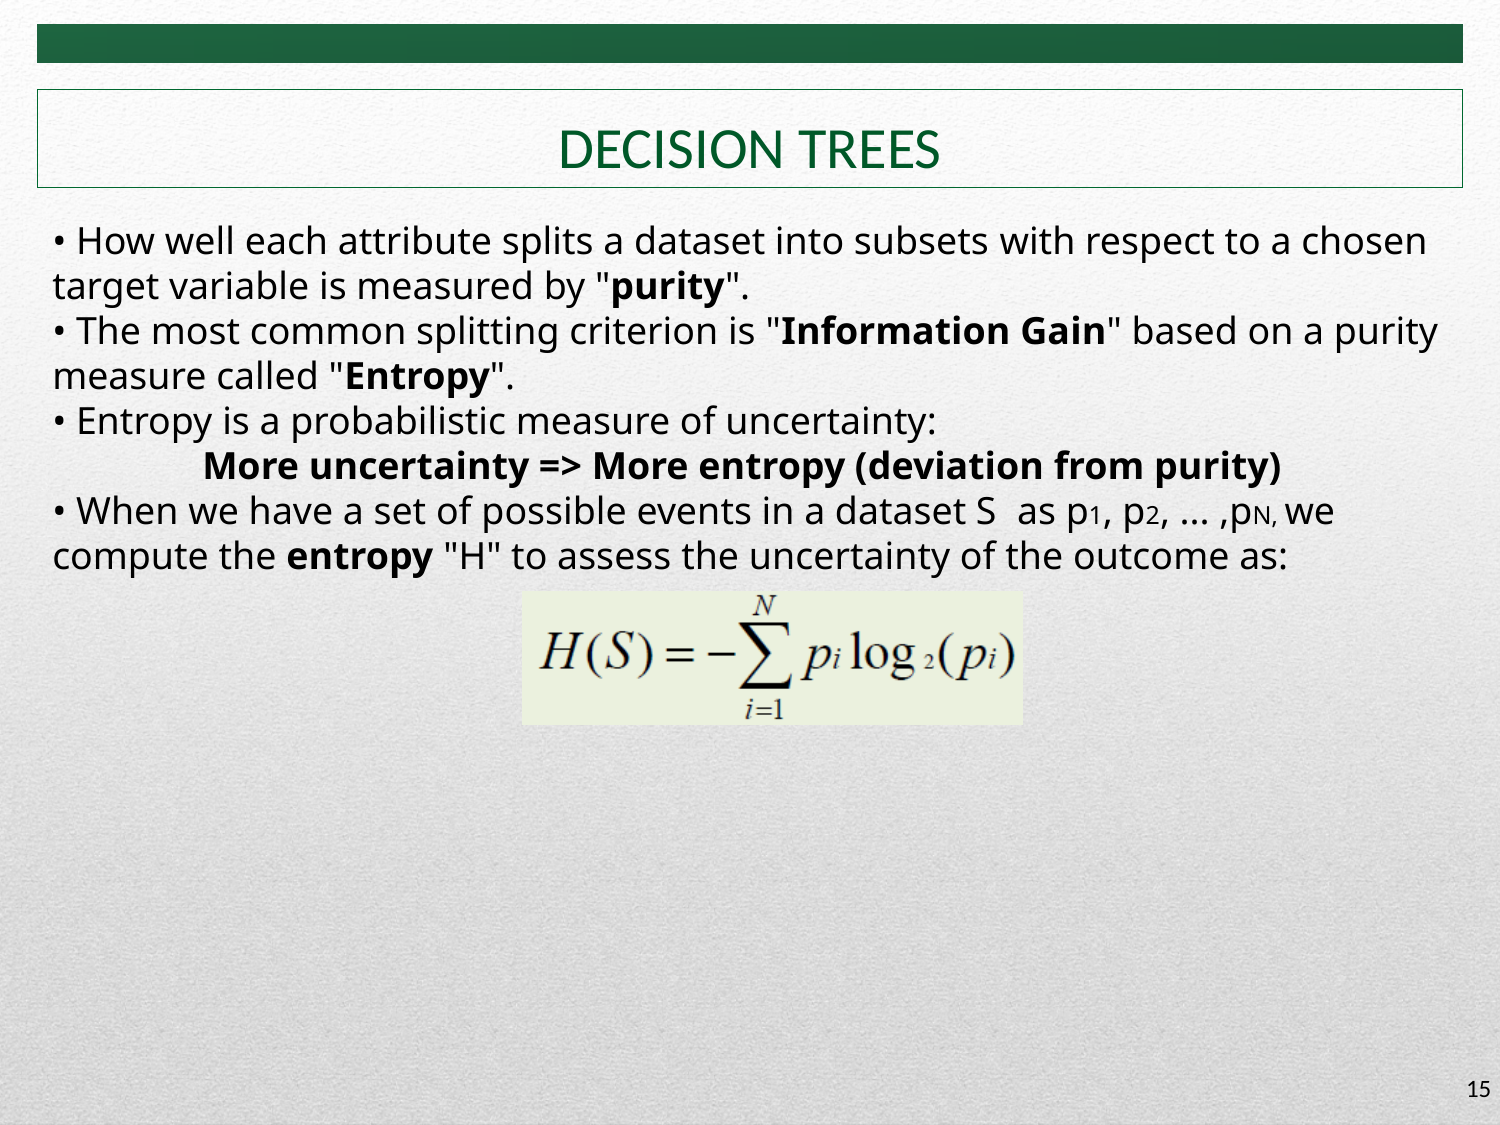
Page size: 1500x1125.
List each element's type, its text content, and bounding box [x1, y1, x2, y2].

text_box • How well each attribute splits a dataset into subsets with respect to a chosen target variable is measured by "purity". • The most common splitting criterion is "Information Gain" based on a purity measure called "Entropy". • Entropy is a probabilistic measure of uncertainty: More uncertainty => More entropy (deviation from purity) • When we have a set of possible events in a dataset S as p1, p2, ... ,pN, we compute the entropy "H" to assess the uncertainty of the outcome as: [37, 209, 1463, 585]
slide_number 15 [1381, 1065, 1500, 1125]
picture [37, 24, 1463, 63]
picture [522, 591, 1024, 726]
title DECISION TREES [37, 89, 1463, 188]
